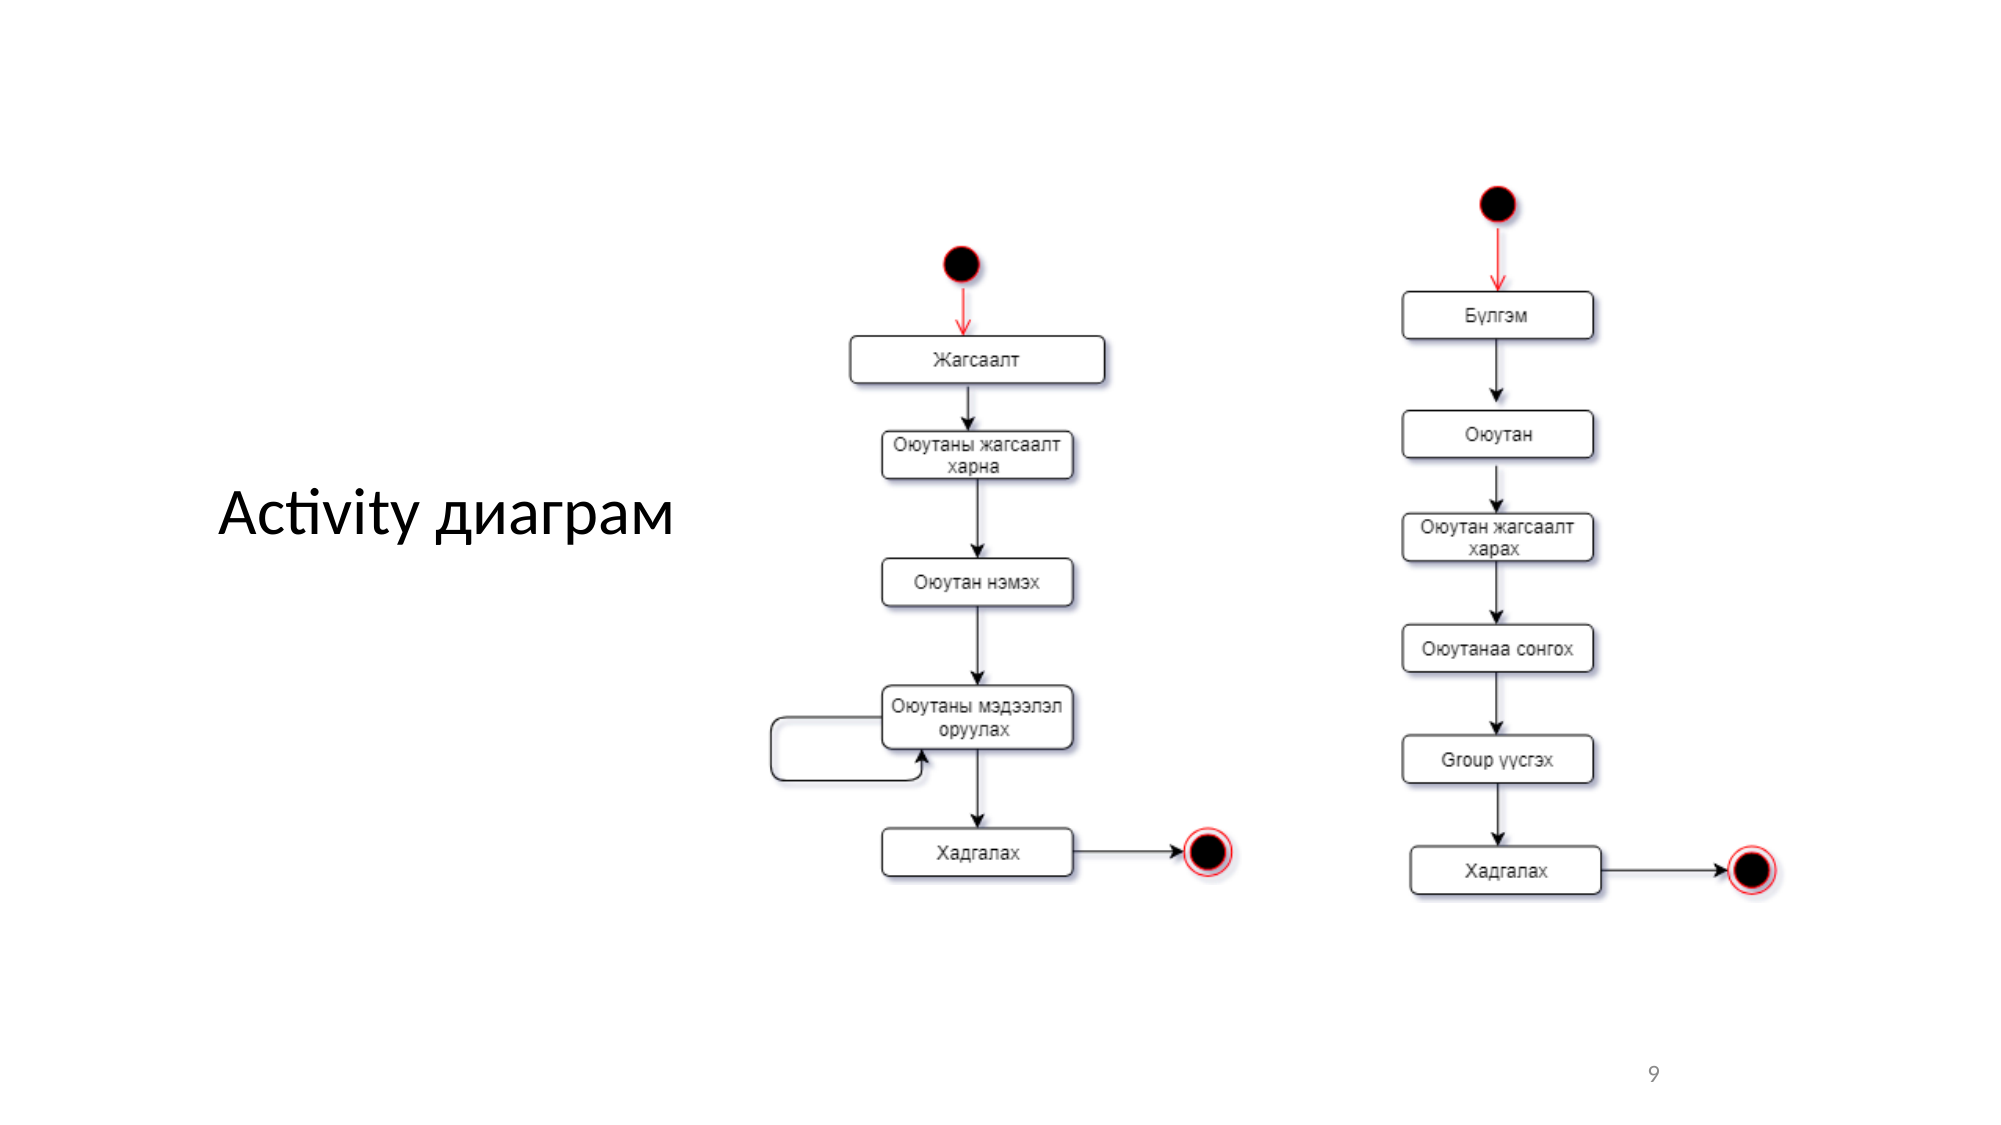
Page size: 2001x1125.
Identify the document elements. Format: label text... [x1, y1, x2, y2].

picture [1400, 180, 1787, 903]
title Activity диаграм [124, 445, 758, 709]
text_box 9 [1324, 1042, 1675, 1103]
picture [758, 240, 1242, 885]
